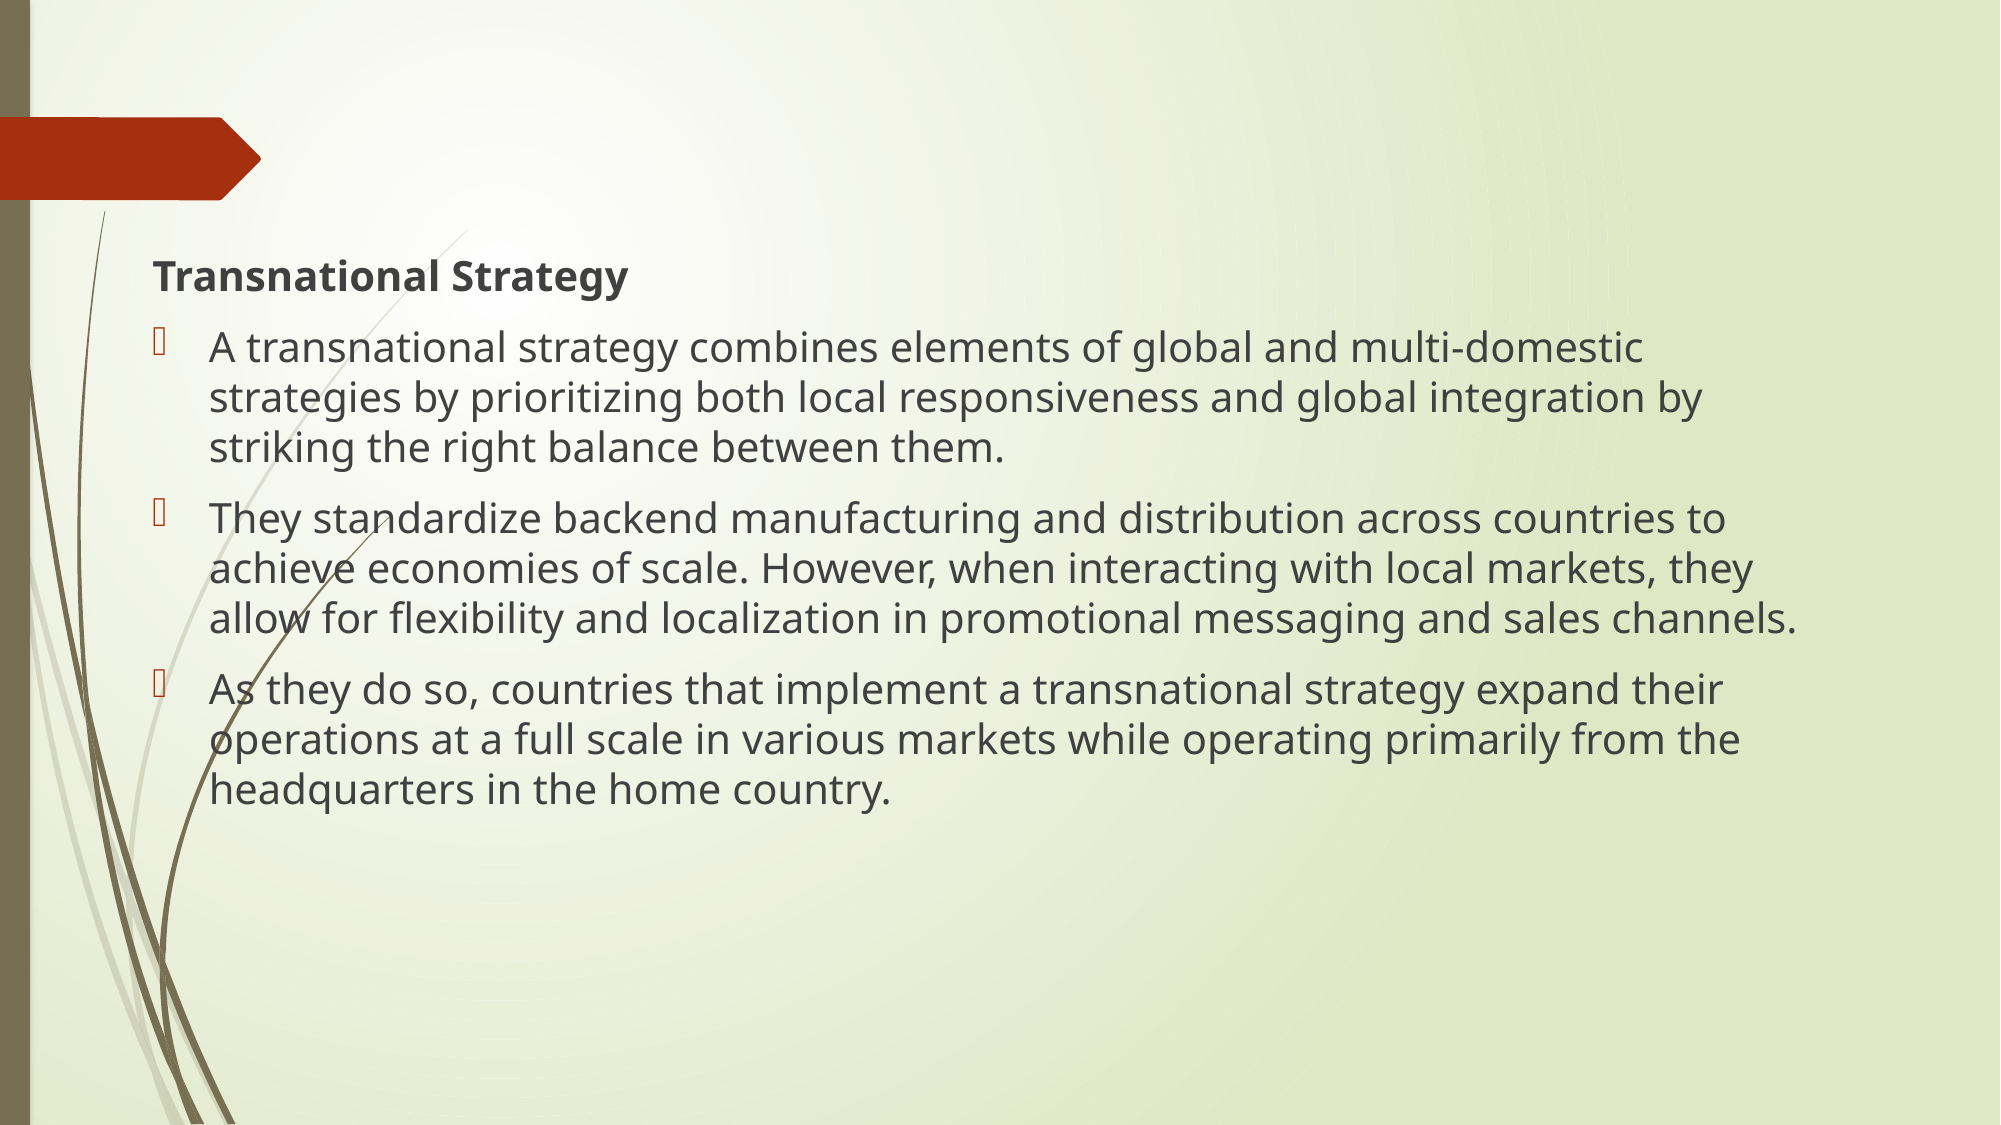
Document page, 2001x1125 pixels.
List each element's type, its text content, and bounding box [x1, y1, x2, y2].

list Transnational Strategy A transnational strategy combines elements of global and multi-domestic strategies by prioritizing both local responsiveness and global integration by striking the right balance between them. They standardize backend manufacturing and distribution across countries to achieve economies of scale. However, when interacting with local markets, they allow for flexibility and localization in promotional messaging and sales channels. As they do so, countries that implement a transnational strategy expand their operations at a full scale in various markets while operating primarily from the headquarters in the home country. [137, 242, 1863, 1014]
